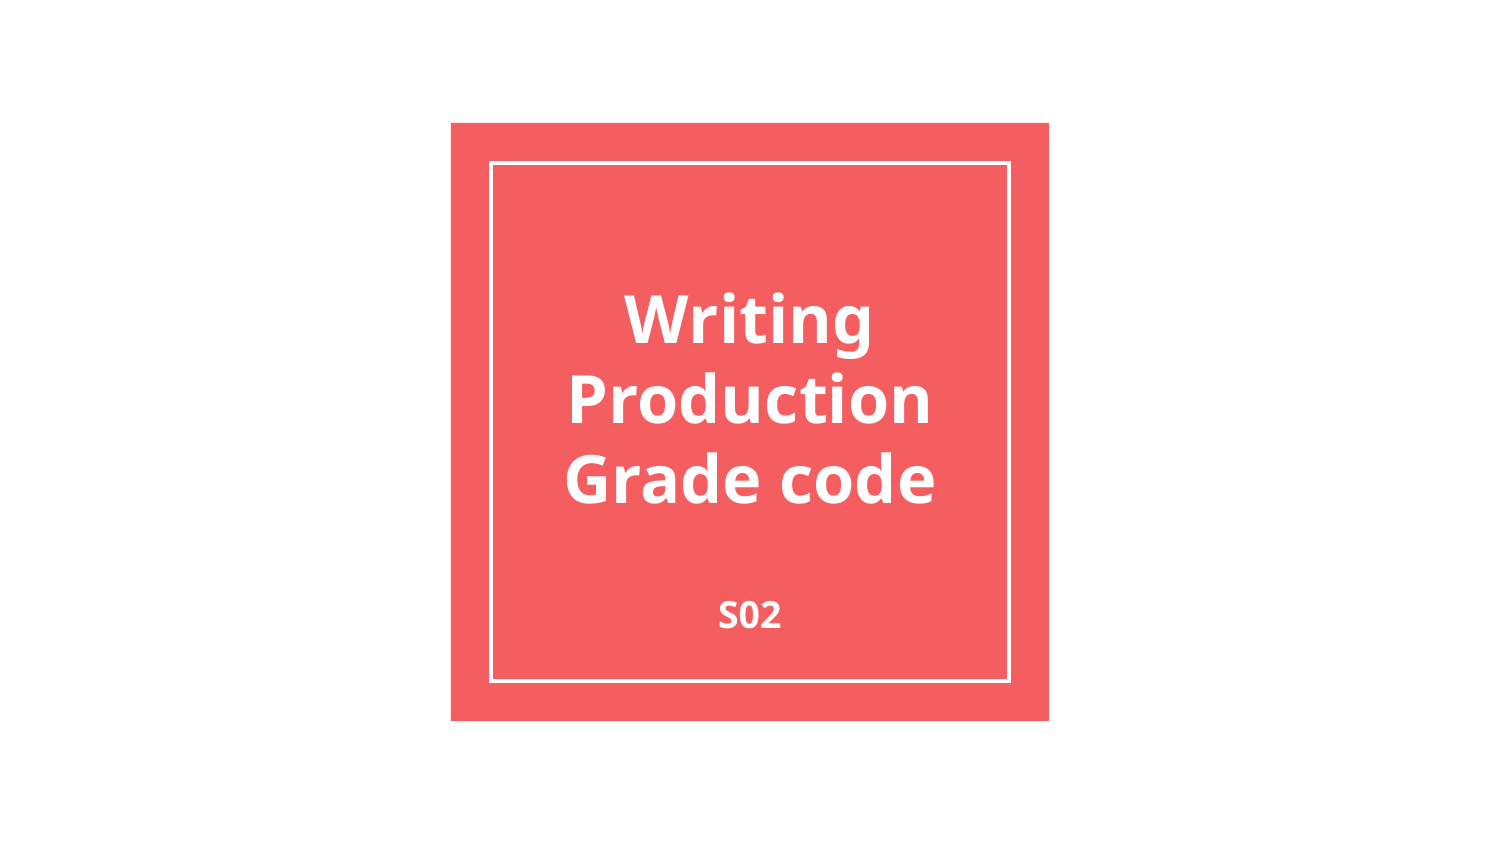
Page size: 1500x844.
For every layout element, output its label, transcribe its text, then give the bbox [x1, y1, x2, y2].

subtitle S02 [507, 535, 993, 651]
title Writing Production Grade code [507, 266, 993, 527]
